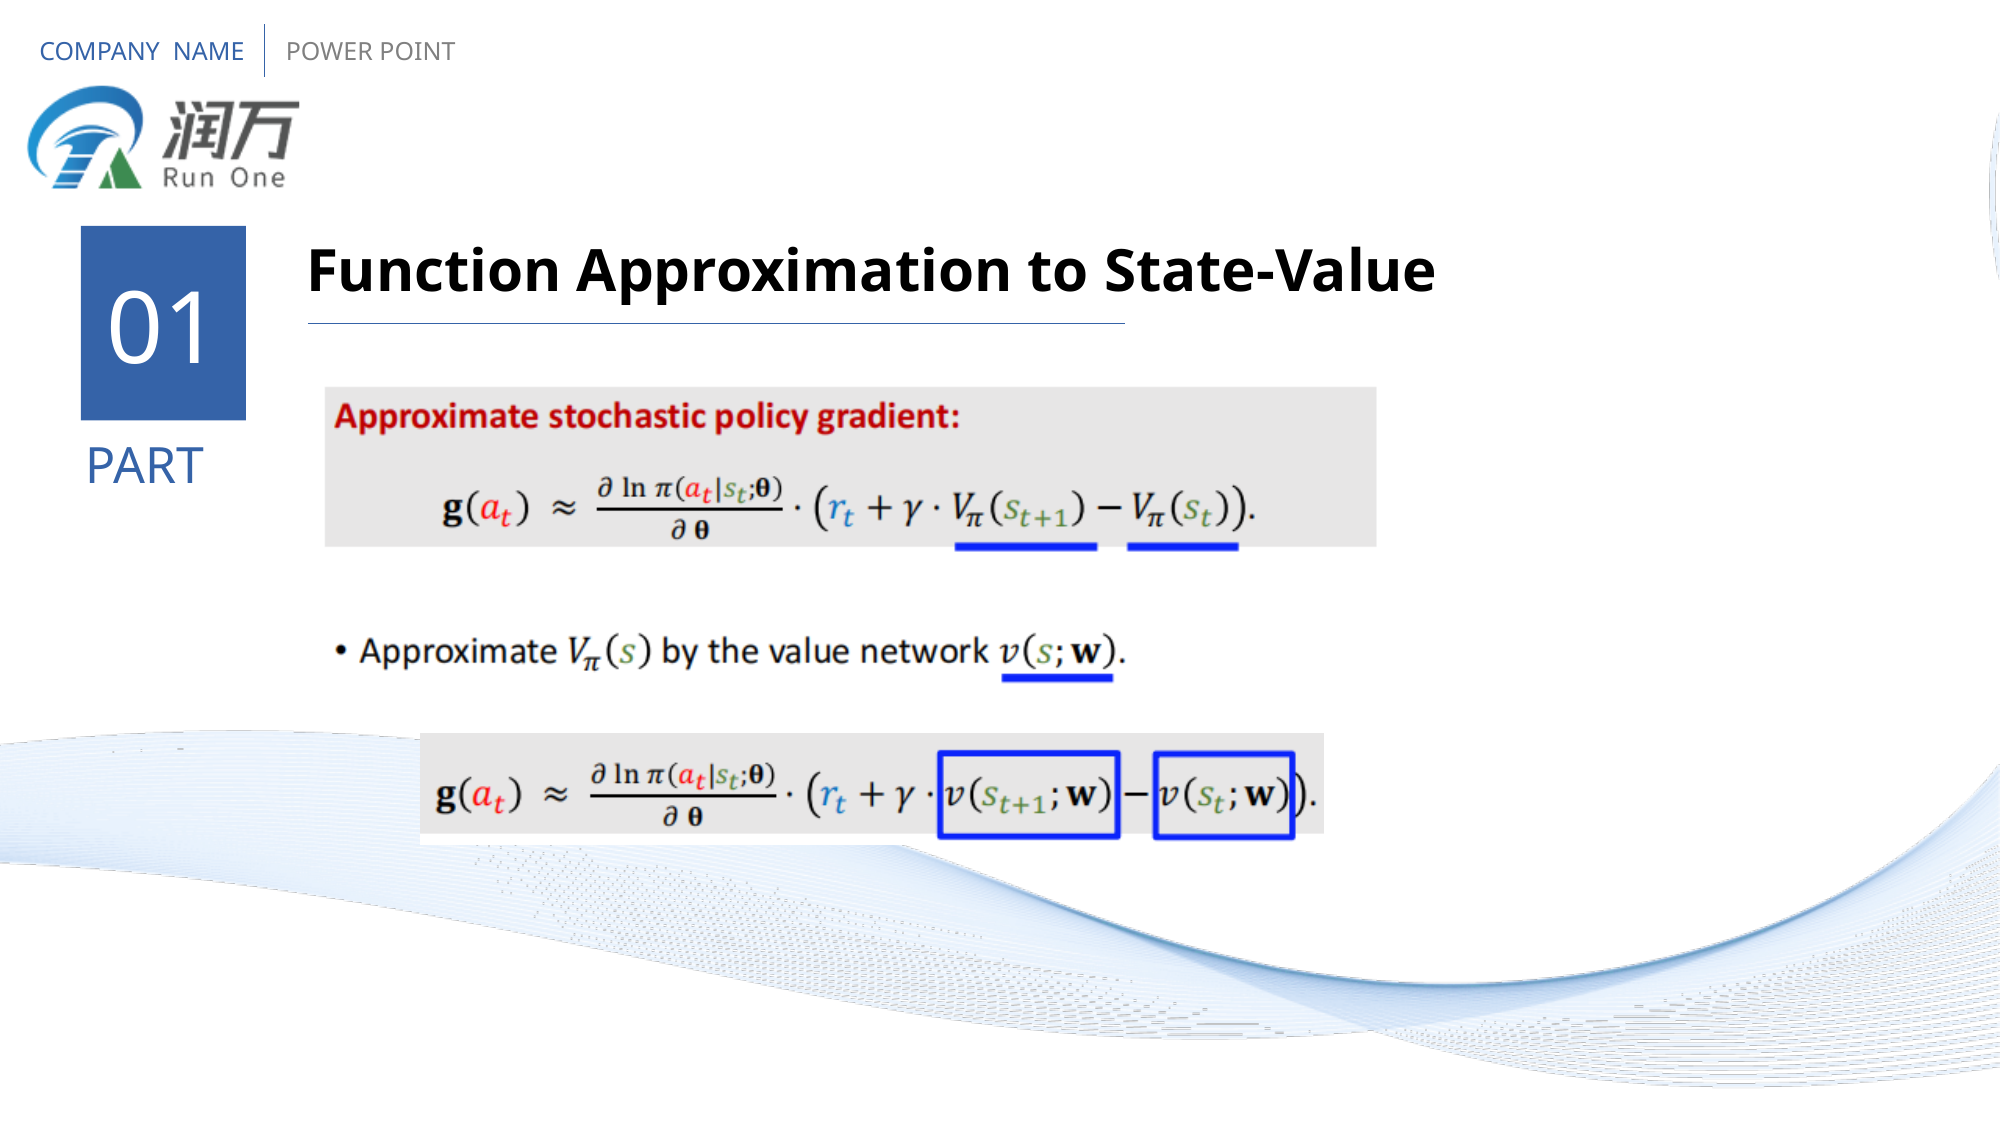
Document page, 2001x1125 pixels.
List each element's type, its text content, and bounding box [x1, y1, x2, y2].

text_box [70, 240, 256, 503]
text_box Function Approximation to State-Value [291, 226, 1653, 311]
picture [0, 0, 2000, 1125]
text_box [19, 24, 474, 77]
